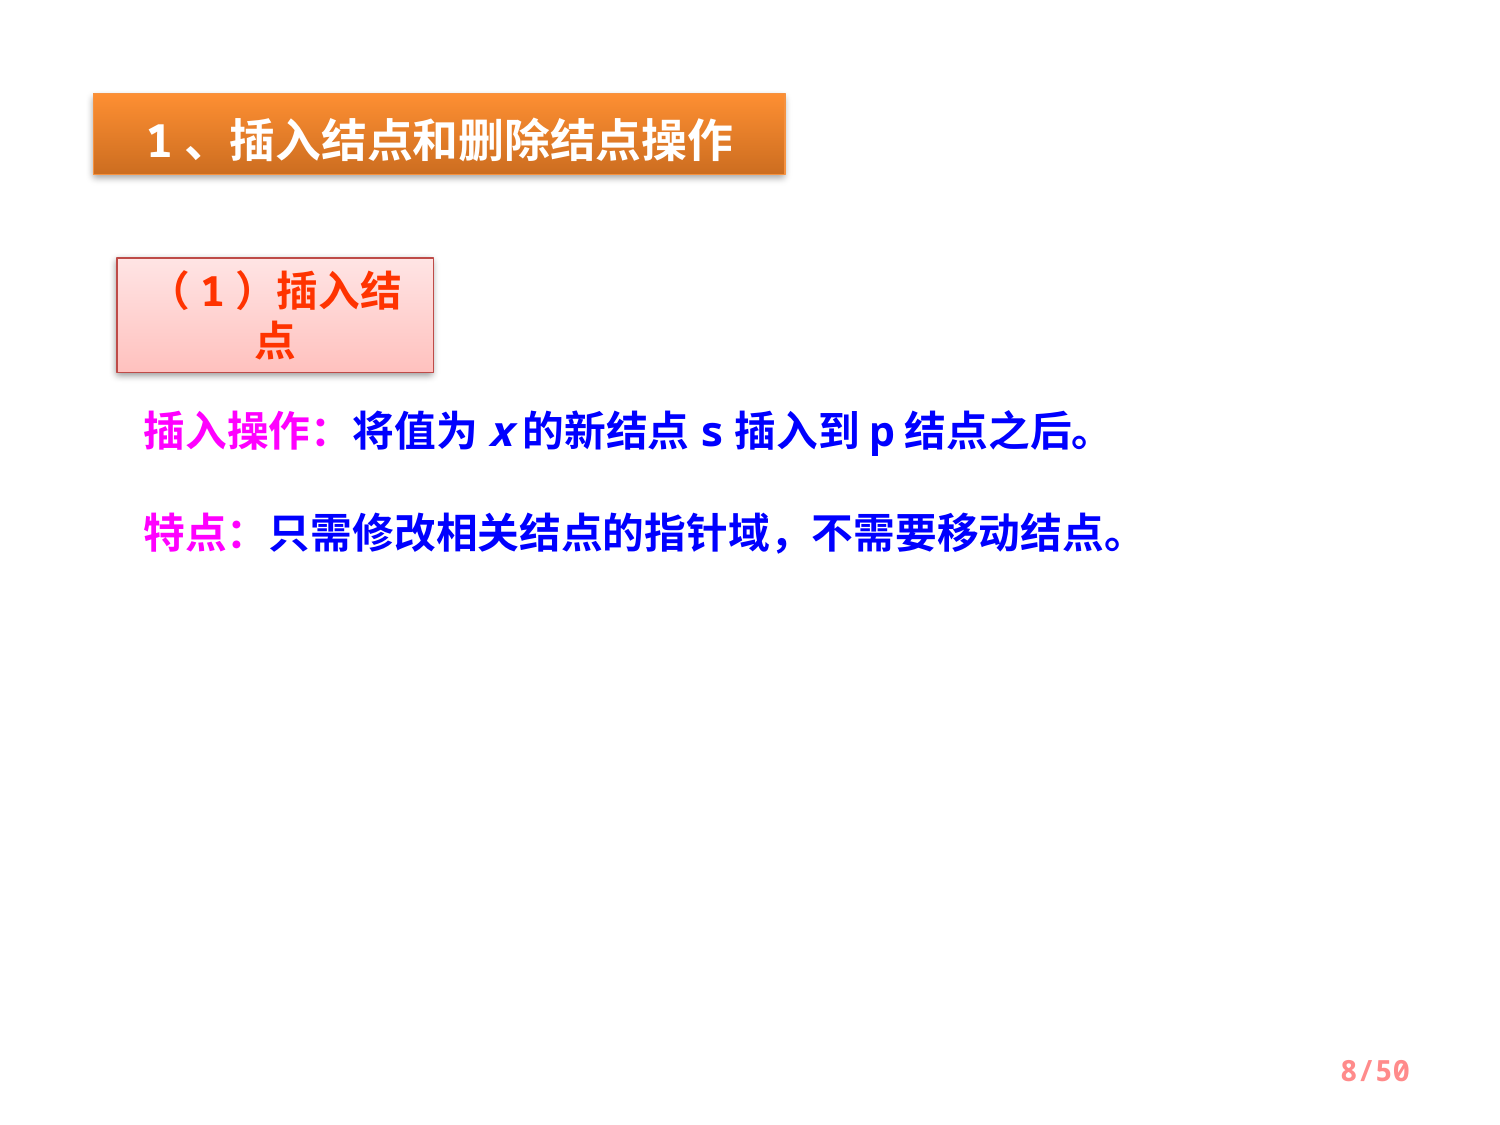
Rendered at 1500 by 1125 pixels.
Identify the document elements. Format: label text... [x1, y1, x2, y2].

text_box 插入操作：将值为x的新结点s插入到p结点之后。 [128, 387, 1143, 499]
text_box （1）插入结点 [116, 257, 434, 373]
text_box 特点：只需修改相关结点的指针域，不需要移动结点。 [128, 499, 1184, 564]
slide_number 8/50 [1074, 1042, 1425, 1103]
text_box 1、插入结点和删除结点操作 [93, 93, 786, 175]
